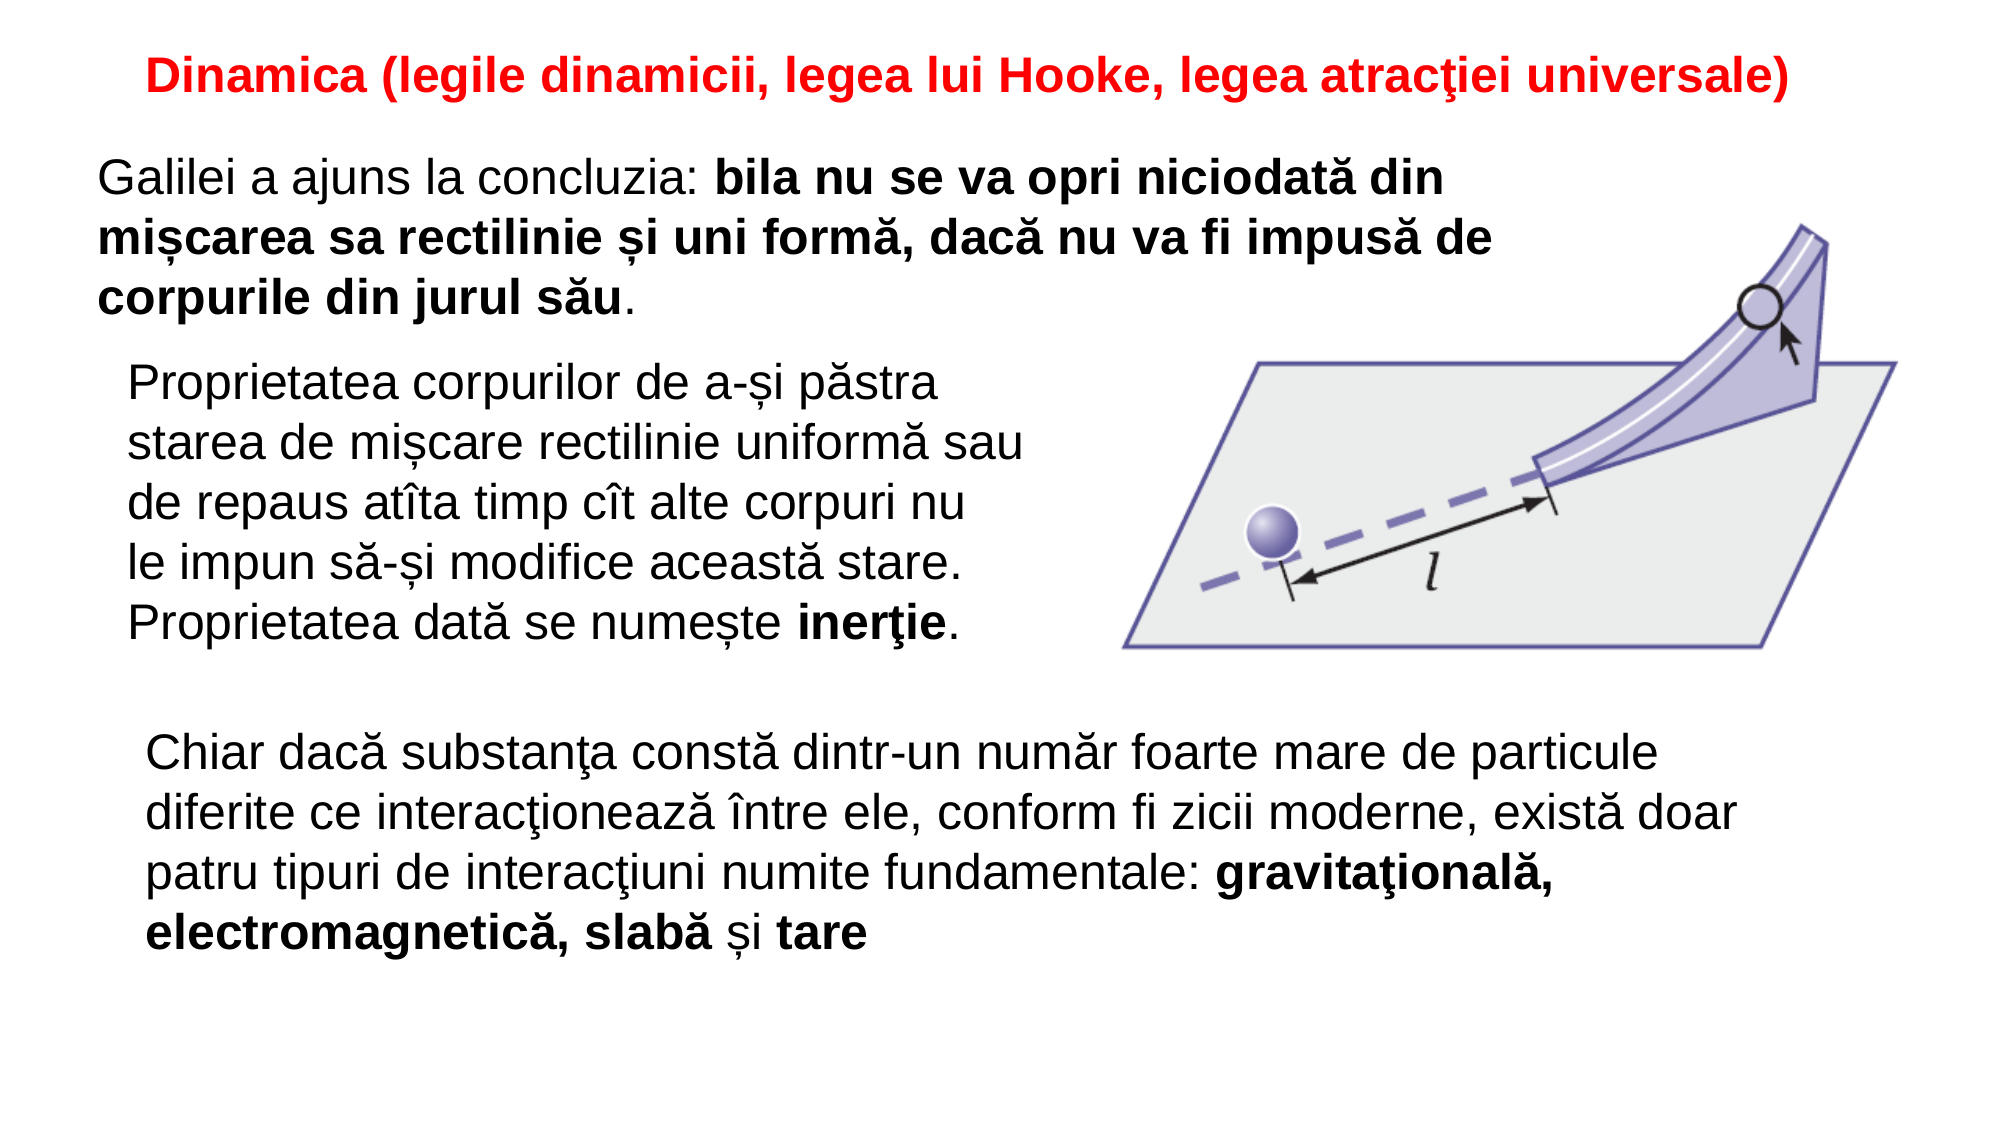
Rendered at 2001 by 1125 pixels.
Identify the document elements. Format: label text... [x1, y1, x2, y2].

picture [1098, 221, 1917, 669]
text_box Dinamica (legile dinamicii, legea lui Hooke, legea atracţiei universale) [130, 34, 1898, 110]
text_box Proprietatea corpurilor de a-și păstra starea de mișcare rectilinie uniformă sau de repaus atîta timp cît alte corpuri nu le impun să-și modifice această stare. Proprietatea dată se numește inerţie. [112, 342, 1098, 657]
text_box Chiar dacă substanţa constă dintr-un număr foarte mare de particule diferite ce interacţionează între ele, conform fi zicii moderne, există doar patru tipuri de interacţiuni numite fundamentale: gravitaţională, electromagnetică, slabă și tare [130, 711, 1825, 967]
text_box Galilei a ajuns la concluzia: bila nu se va opri niciodată din mișcarea sa rectilinie și uni formă, dacă nu va fi impusă de corpurile din jurul său. [83, 136, 1622, 332]
